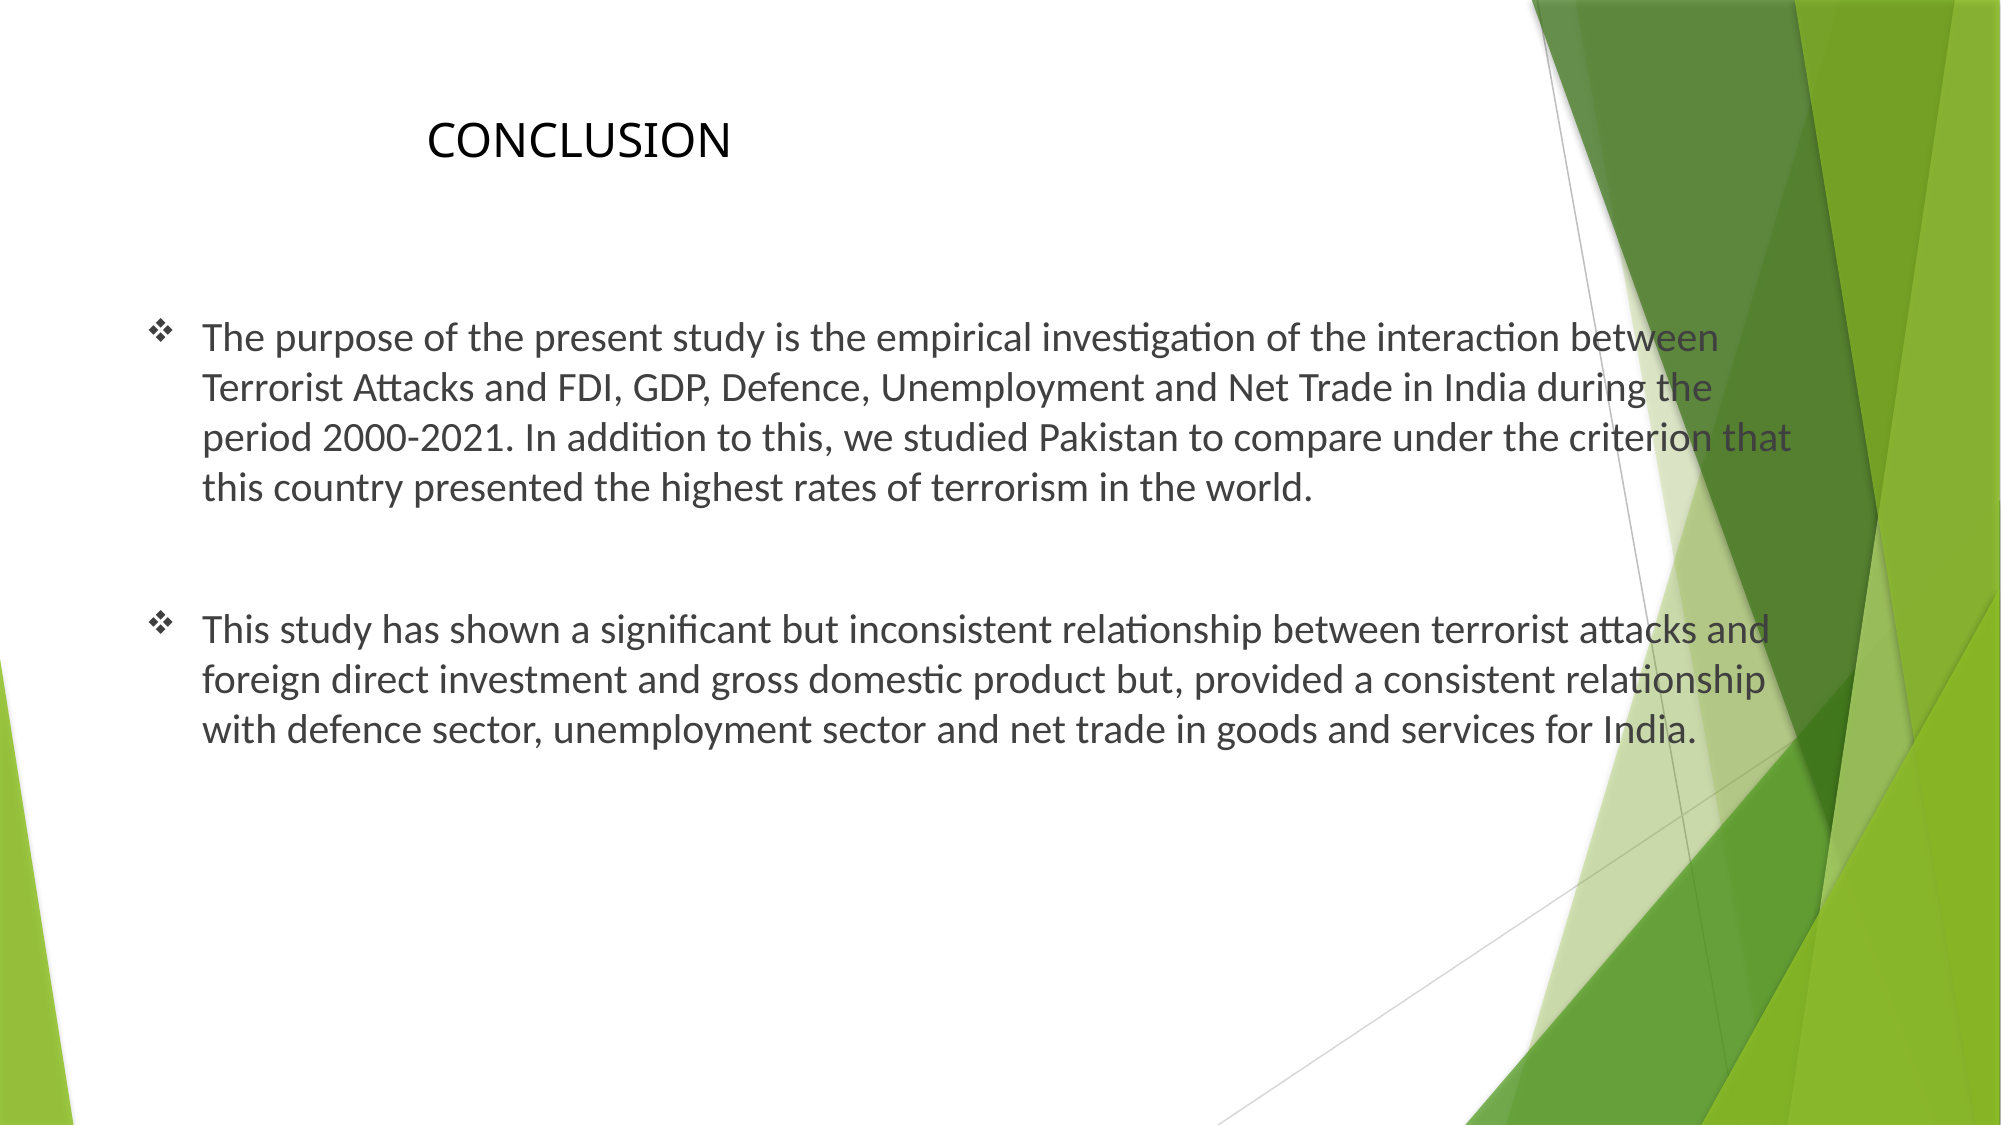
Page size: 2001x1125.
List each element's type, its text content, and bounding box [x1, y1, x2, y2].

title CONCLUSION [264, 102, 1888, 214]
list The purpose of the present study is the empirical investigation of the interaction between Terrorist Attacks and FDI, GDP, Defence, Unemployment and Net Trade in India during the period 2000-2021. In addition to this, we studied Pakistan to compare under the criterion that this country presented the highest rates of terrorism in the world. This study has shown a significant but inconsistent relationship between terrorist attacks and foreign direct investment and gross domestic product but, provided a consistent relationship with defence sector, unemployment sector and net trade in goods and services for India. [130, 302, 1831, 992]
